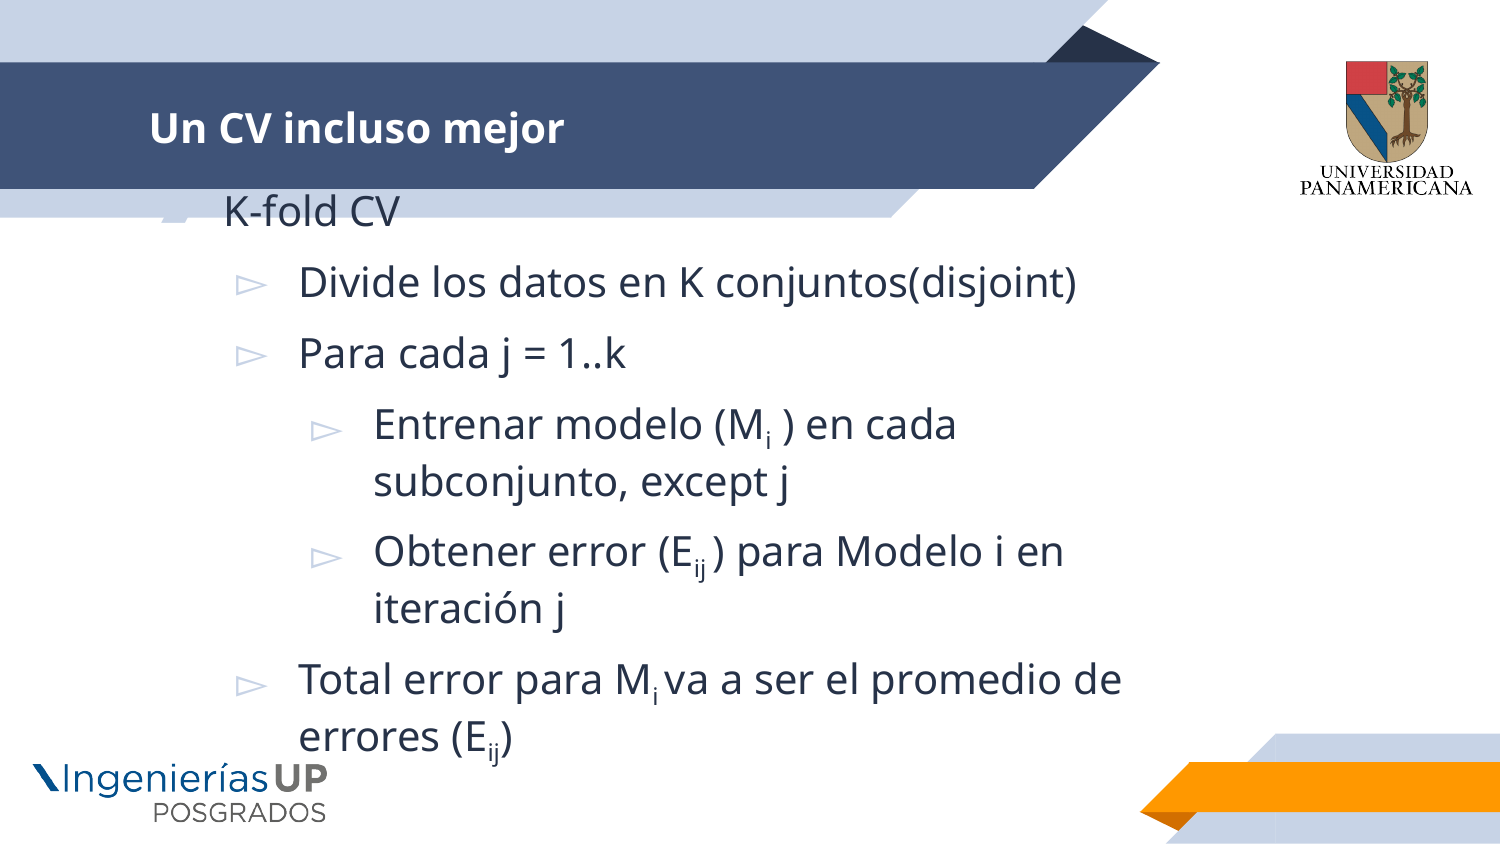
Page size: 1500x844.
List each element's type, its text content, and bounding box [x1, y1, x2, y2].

title Un CV incluso mejor [133, 64, 1035, 190]
picture [15, 737, 344, 844]
picture [1286, 44, 1490, 210]
list K-fold CV Divide los datos en K conjuntos(disjoint) Para cada j = 1..k Entrenar modelo (Mi ) en cada subconjunto, except j Obtener error (Eij ) para Modelo i en iteración j Total error para Mi va a ser el promedio de errores (Eij) [133, 217, 1140, 734]
